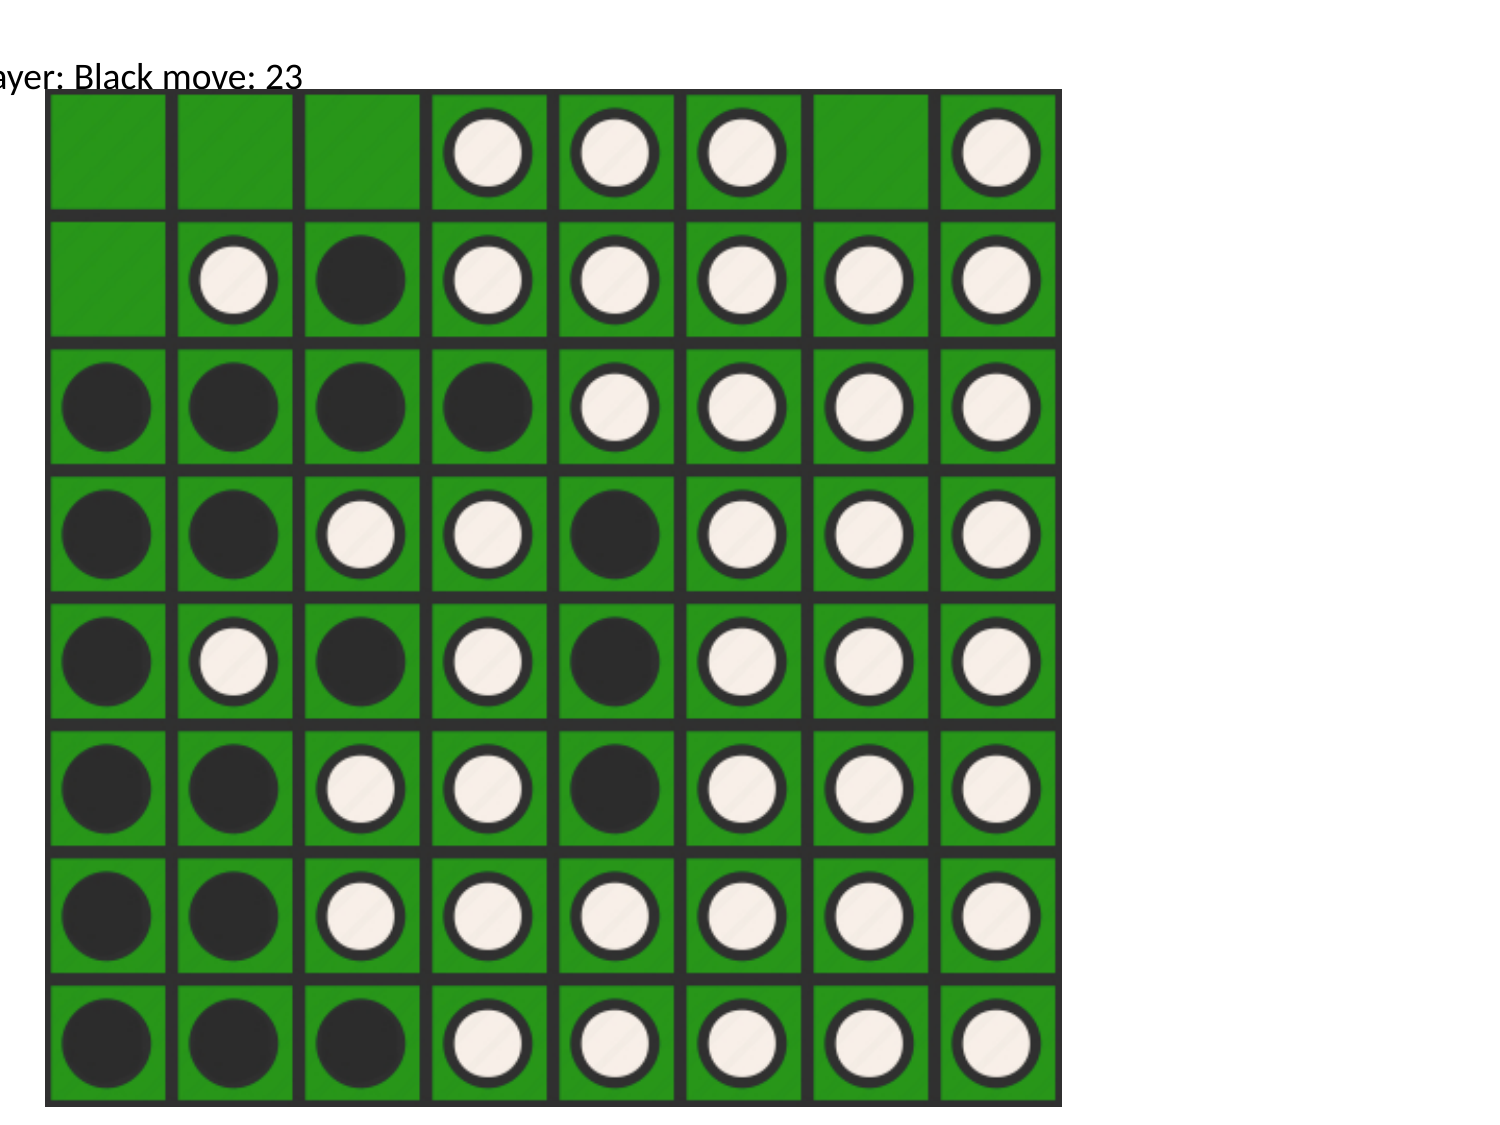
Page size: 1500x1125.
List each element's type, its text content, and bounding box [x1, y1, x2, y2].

picture [44, 89, 1062, 1107]
text_box turn: 55 player: Black move: 23 [0, 44, 319, 105]
